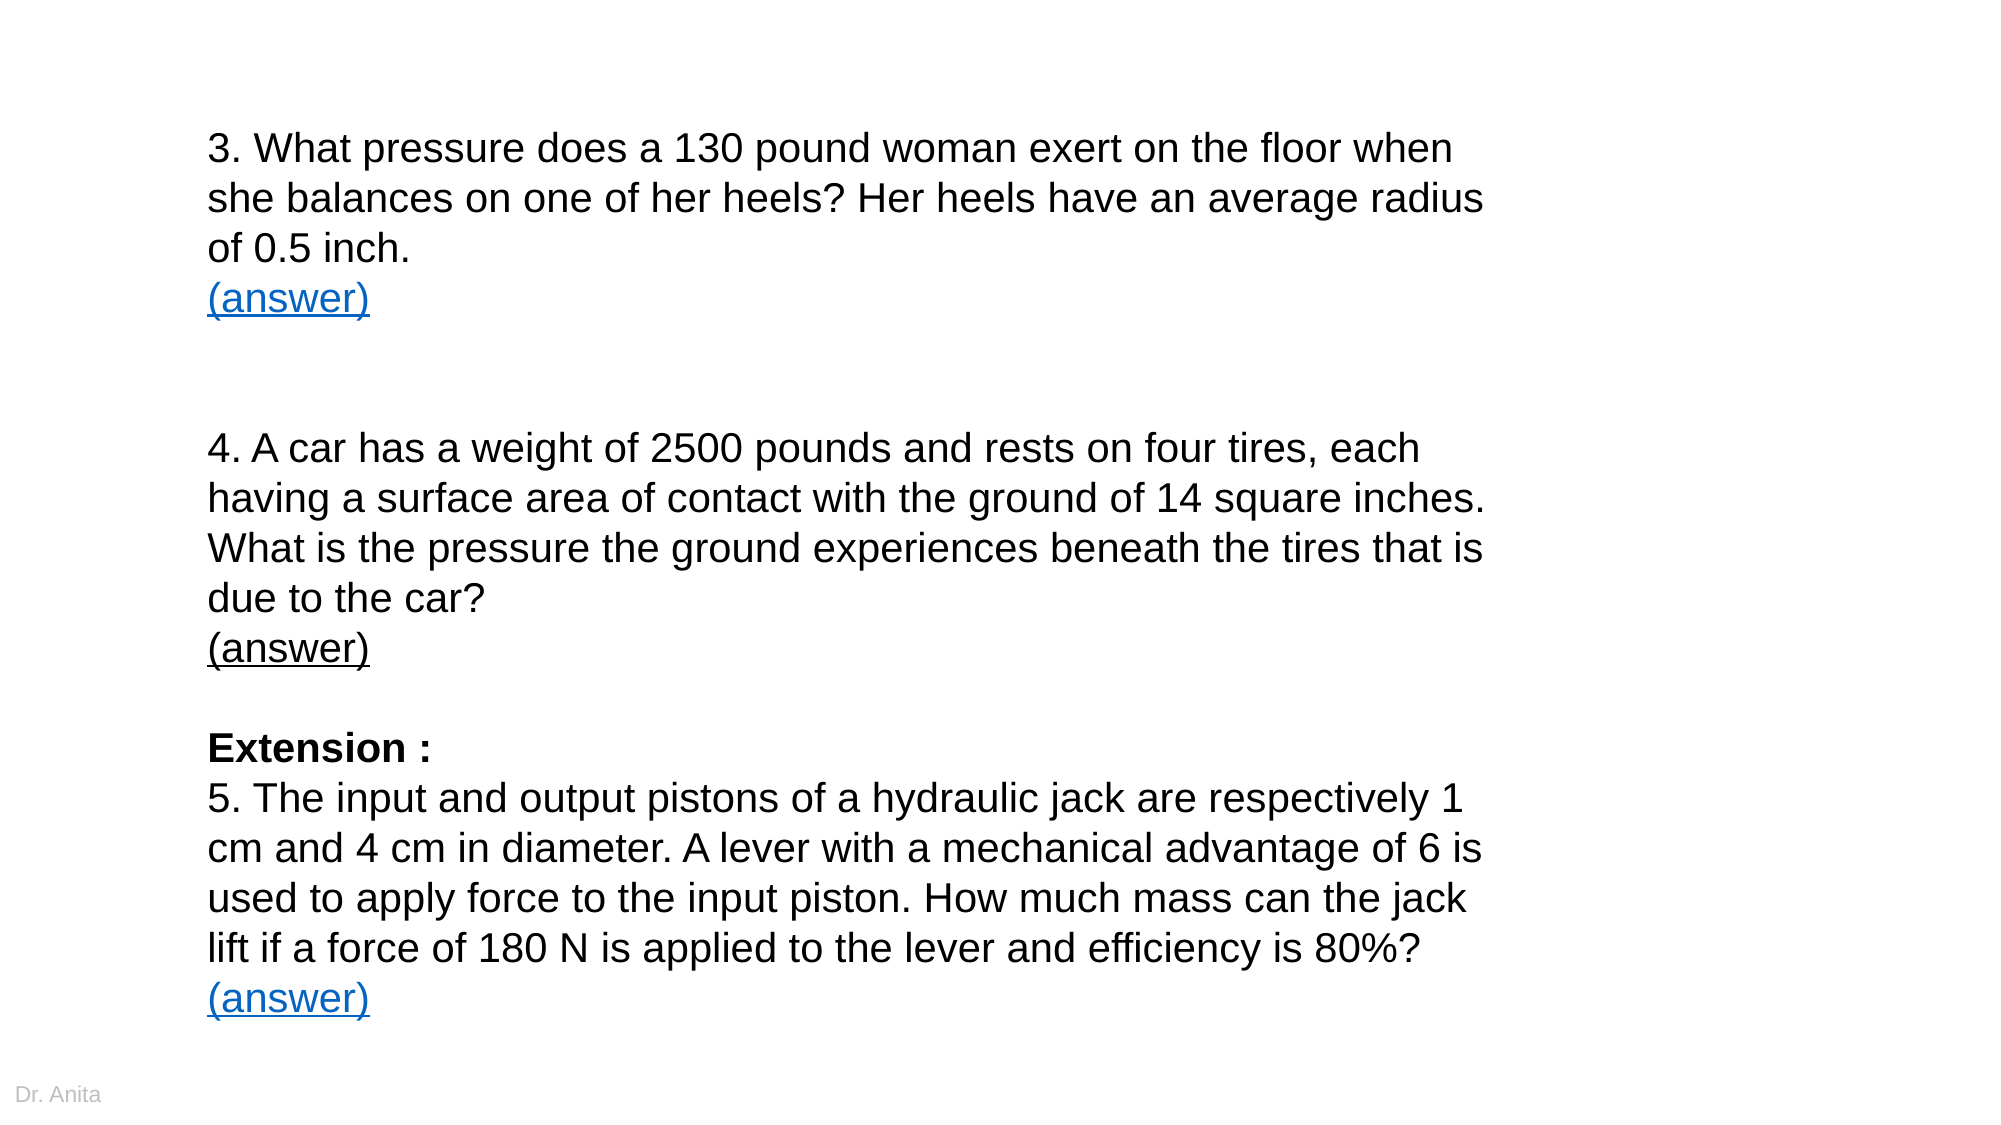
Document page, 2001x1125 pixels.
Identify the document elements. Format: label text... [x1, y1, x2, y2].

text_box 3. What pressure does a 130 pound woman exert on the floor when she balances on one of her heels? Her heels have an average radius of 0.5 inch. (answer) 4. A car has a weight of 2500 pounds and rests on four tires, each having a surface area of contact with the ground of 14 square inches. What is the pressure the ground experiences beneath the tires that is due to the car? (answer) Extension : 5. The input and output pistons of a hydraulic jack are respectively 1 cm and 4 cm in diameter. A lever with a mechanical advantage of 6 is used to apply force to the input piston. How much mass can the jack lift if a force of 180 N is applied to the lever and efficiency is 80%? (answer) [192, 113, 1524, 1029]
